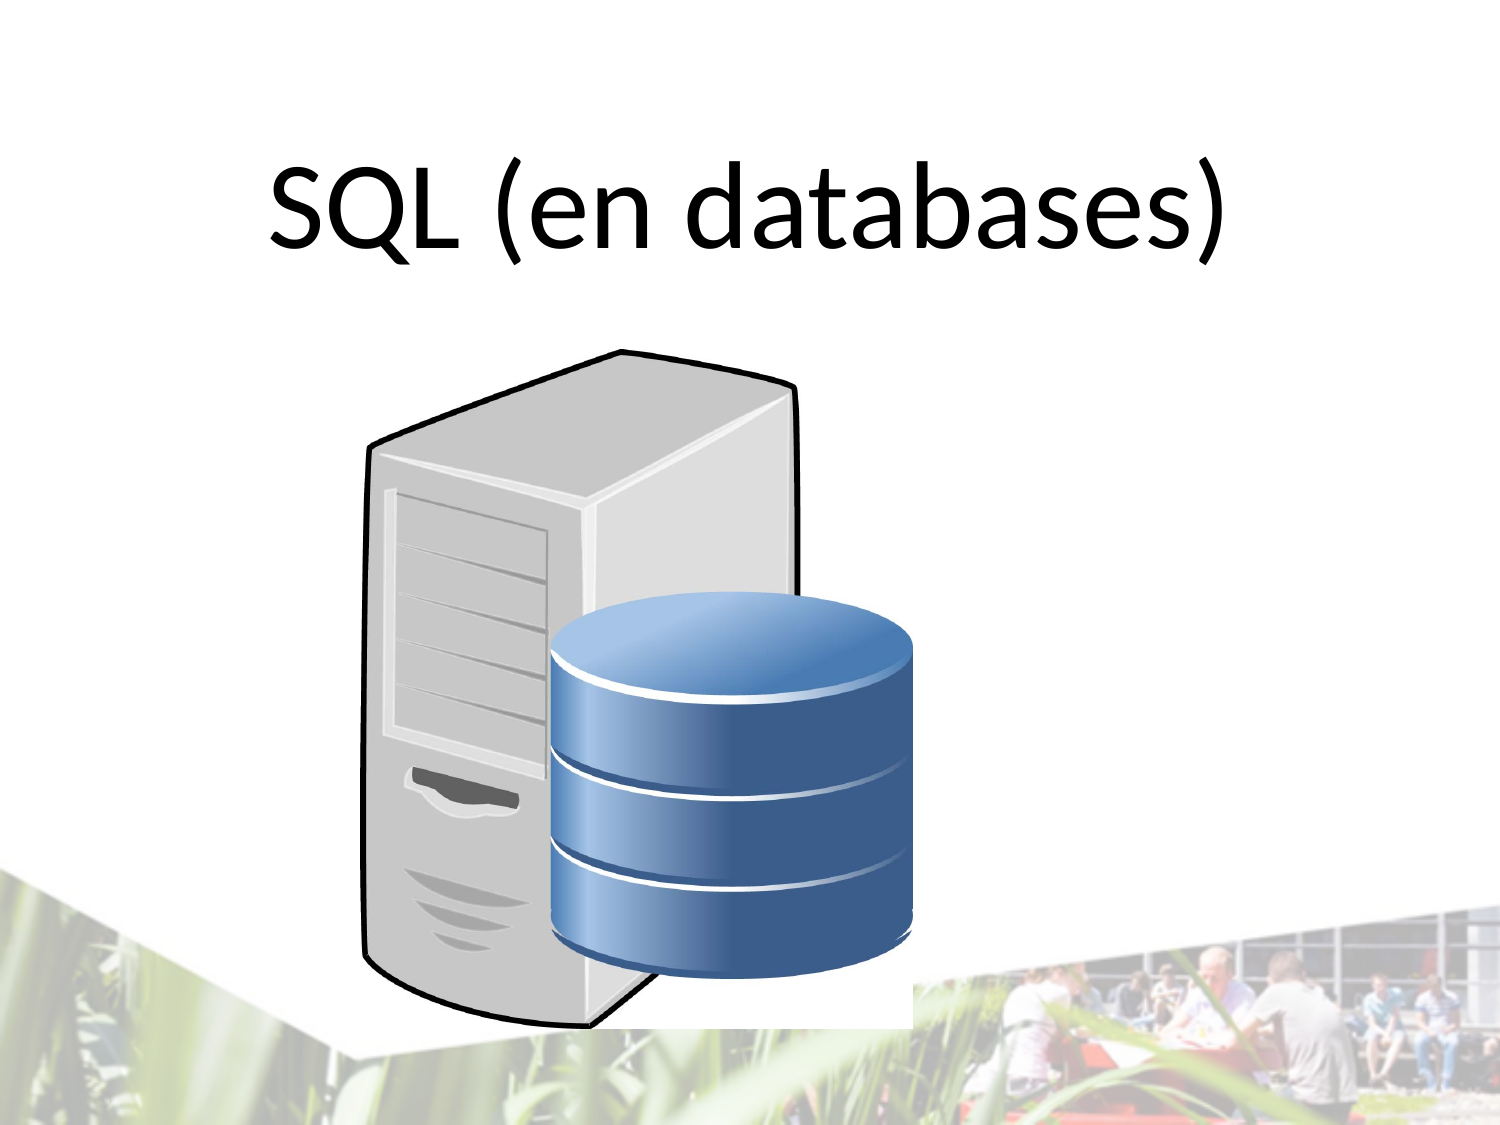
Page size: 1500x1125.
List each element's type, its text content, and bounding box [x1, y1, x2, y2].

picture [359, 349, 913, 1029]
title SQL (en databases) [112, 78, 1388, 320]
